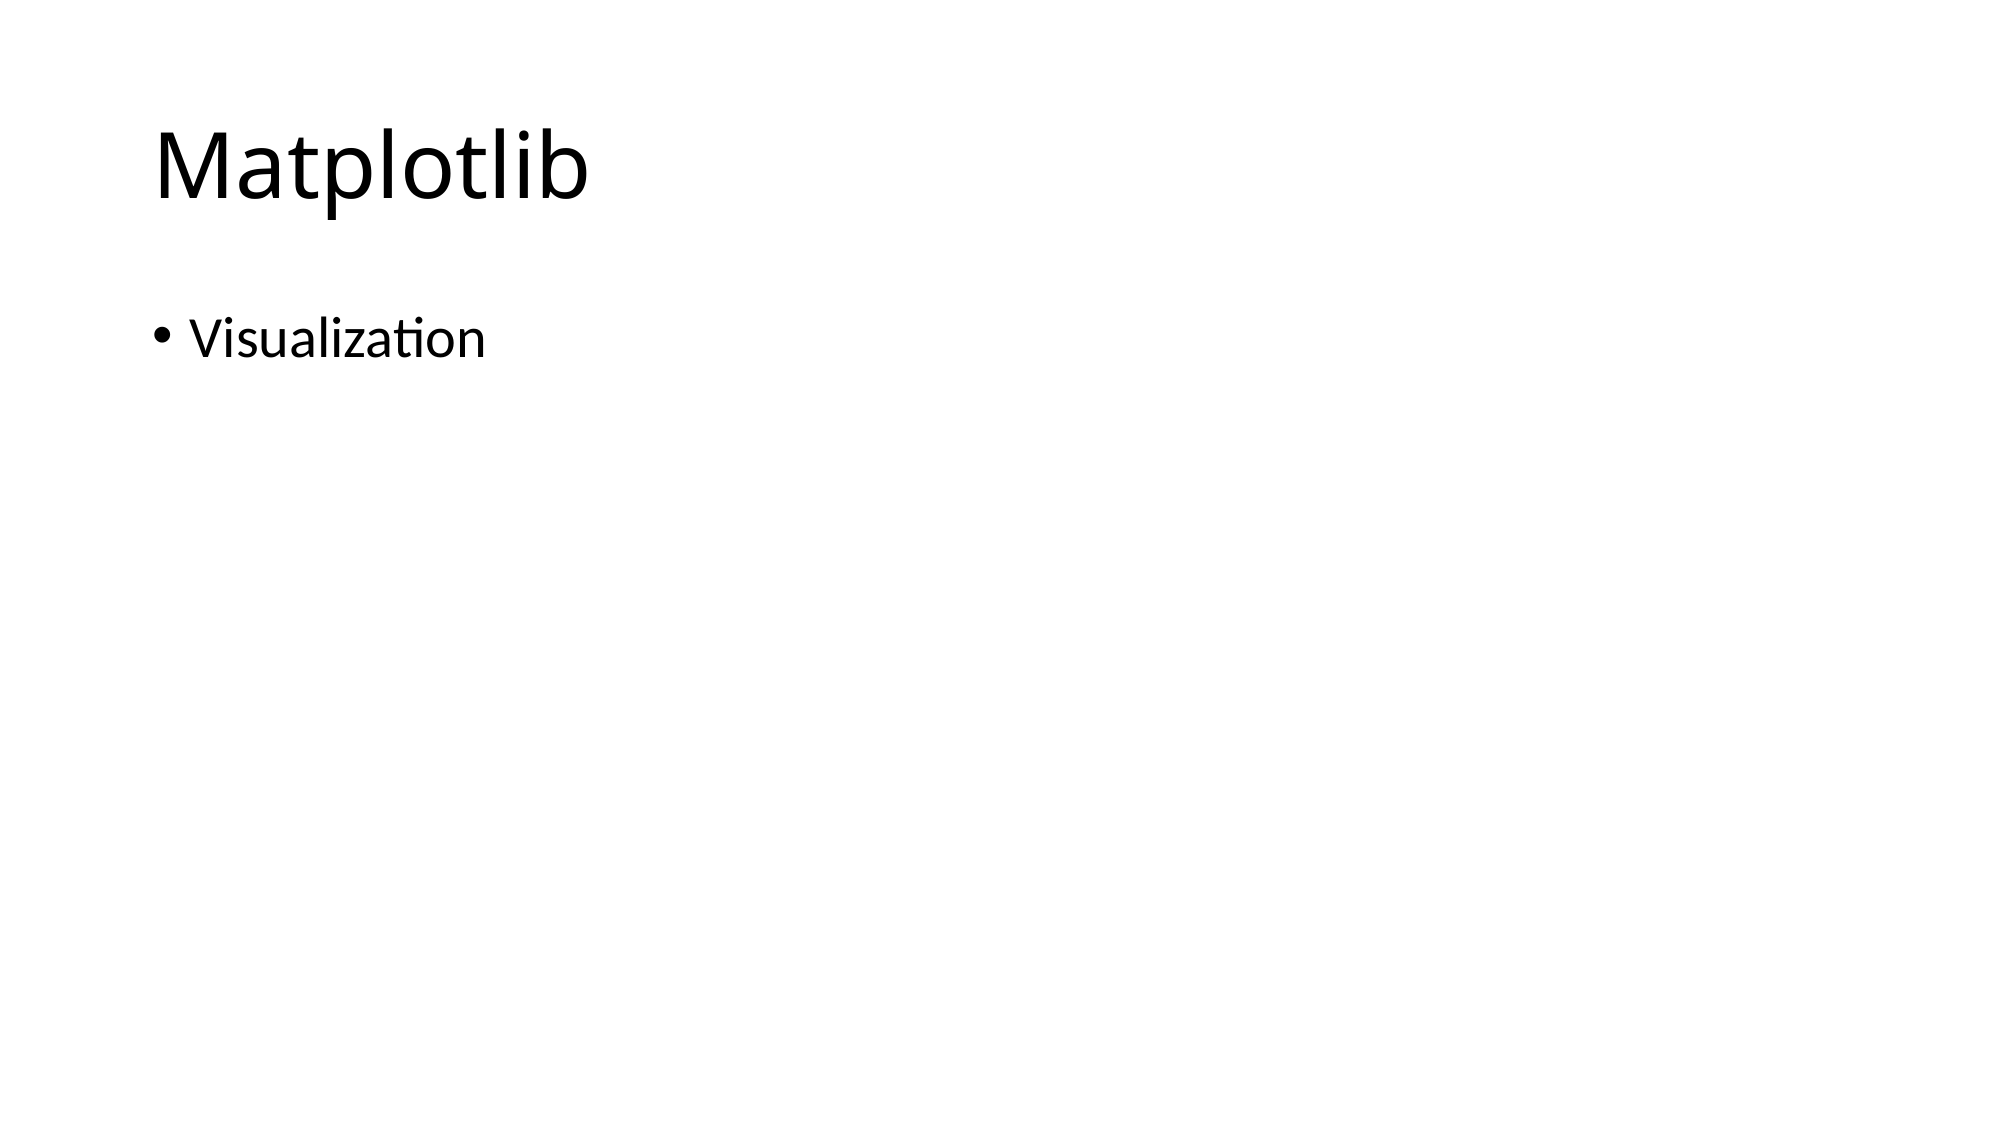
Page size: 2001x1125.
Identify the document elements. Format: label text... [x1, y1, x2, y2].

title Matplotlib [137, 59, 1863, 278]
list Visualization [137, 299, 1863, 1014]
